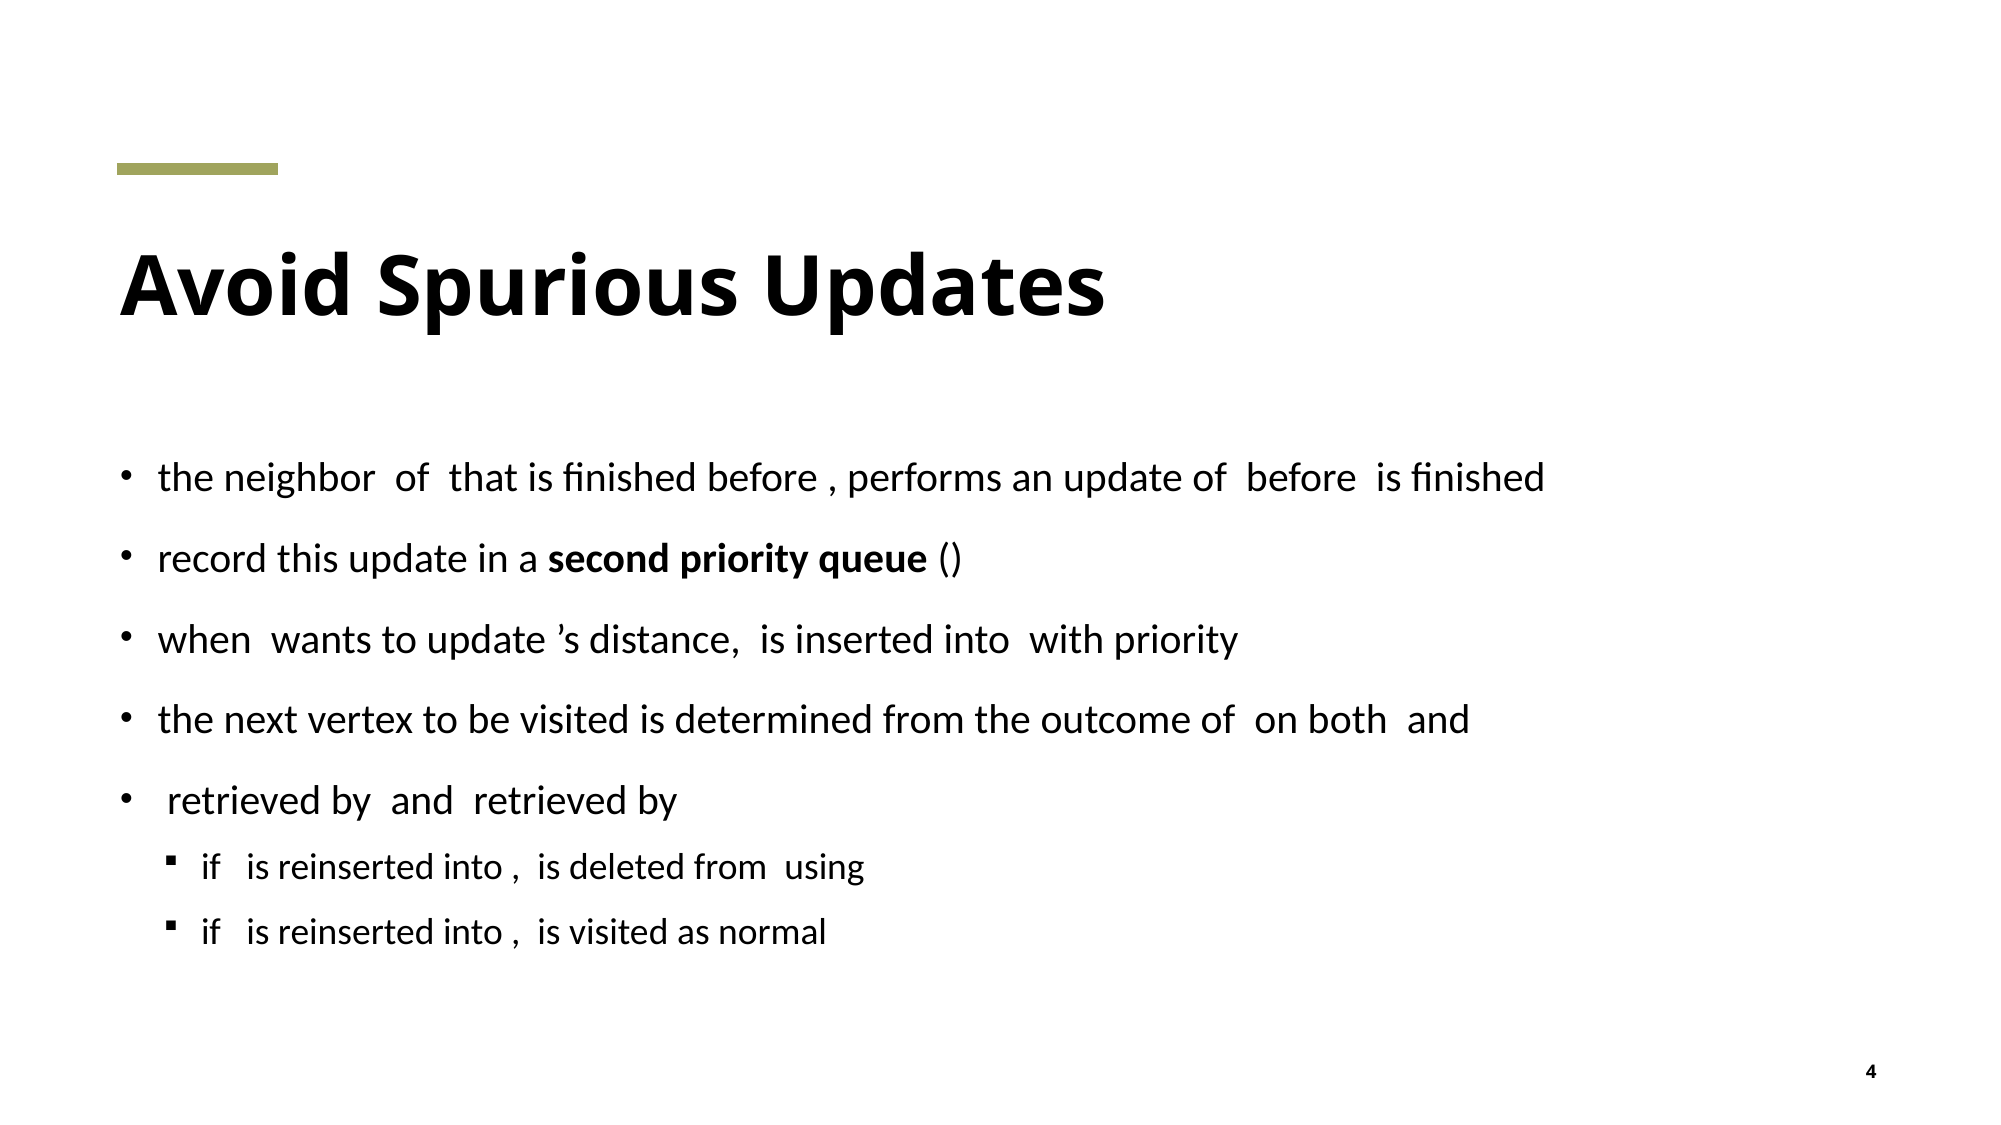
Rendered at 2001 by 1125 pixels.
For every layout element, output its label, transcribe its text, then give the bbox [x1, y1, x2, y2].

title Avoid Spurious Updates [105, 224, 1892, 405]
slide_number 4 [1772, 1042, 1892, 1103]
